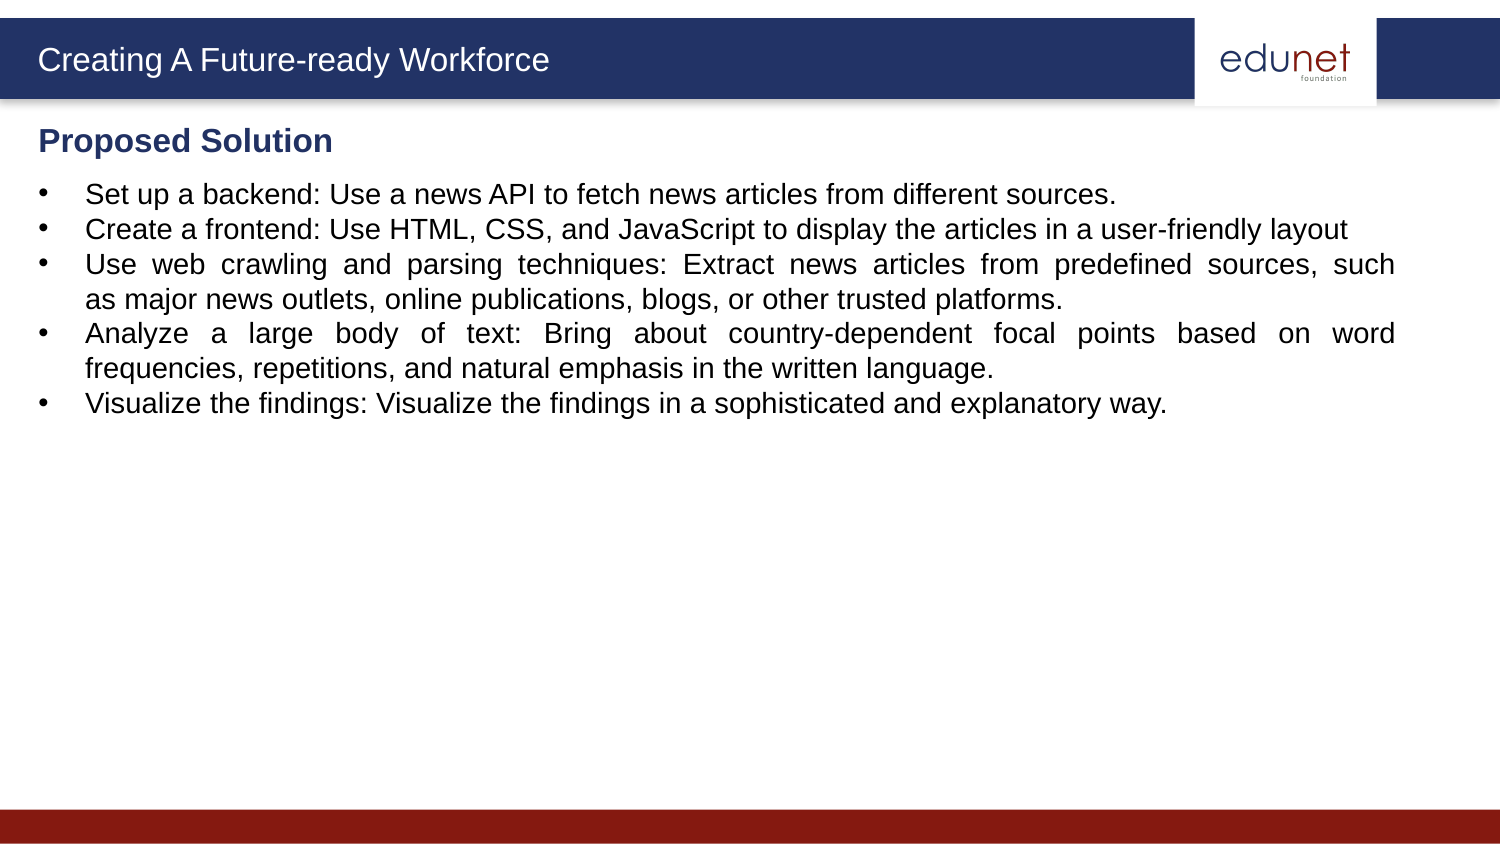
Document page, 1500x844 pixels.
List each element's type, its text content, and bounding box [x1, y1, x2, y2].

text_box Proposed Solution [23, 112, 750, 167]
text_box Set up a backend: Use a news API to fetch news articles from different sources.​ Create a frontend: Use HTML, CSS, and JavaScript to display the articles in a user-friendly layout Use web crawling and parsing techniques: Extract news articles from predefined sources, such as major news outlets, online publications, blogs, or other trusted platforms. Analyze a large body of text: Bring about country-dependent focal points based on word frequencies, repetitions, and natural emphasis in the written language. Visualize the findings: Visualize the findings in a sophisticated and explanatory way. [23, 167, 1413, 498]
picture [1215, 38, 1356, 86]
